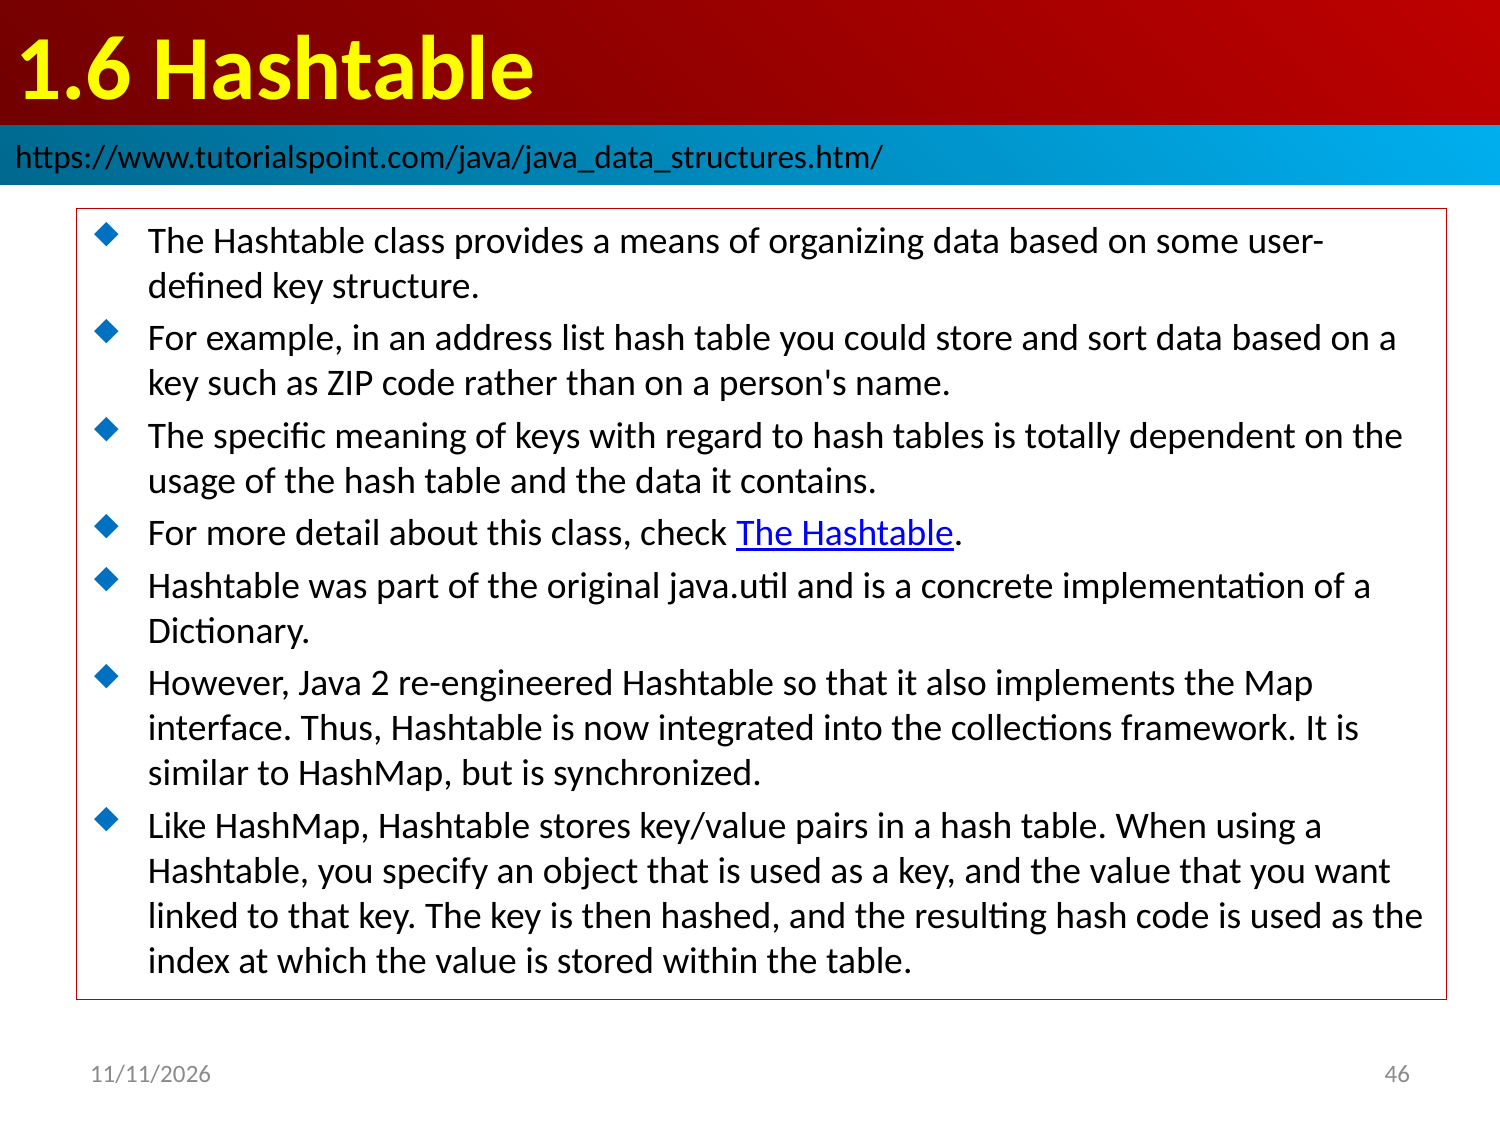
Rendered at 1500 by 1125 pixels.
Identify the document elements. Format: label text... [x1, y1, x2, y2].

text_box https://www.tutorialspoint.com/java/java_data_structures.htm/ [0, 125, 1500, 185]
title 1.6 Hashtable [0, 0, 1500, 125]
subtitle The Hashtable class provides a means of organizing data based on some user-defined key structure. For example, in an address list hash table you could store and sort data based on a key such as ZIP code rather than on a person's name. The specific meaning of keys with regard to hash tables is totally dependent on the usage of the hash table and the data it contains. For more detail about this class, check The Hashtable. Hashtable was part of the original java.util and is a concrete implementation of a Dictionary. However, Java 2 re-engineered Hashtable so that it also implements the Map interface. Thus, Hashtable is now integrated into the collections framework. It is similar to HashMap, but is synchronized. Like HashMap, Hashtable stores key/value pairs in a hash table. When using a Hashtable, you specify an object that is used as a key, and the value that you want linked to that key. The key is then hashed, and the resulting hash code is used as the index at which the value is stored within the table. [76, 208, 1447, 1000]
slide_number 46 [1074, 1042, 1425, 1103]
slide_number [75, 1042, 425, 1103]
